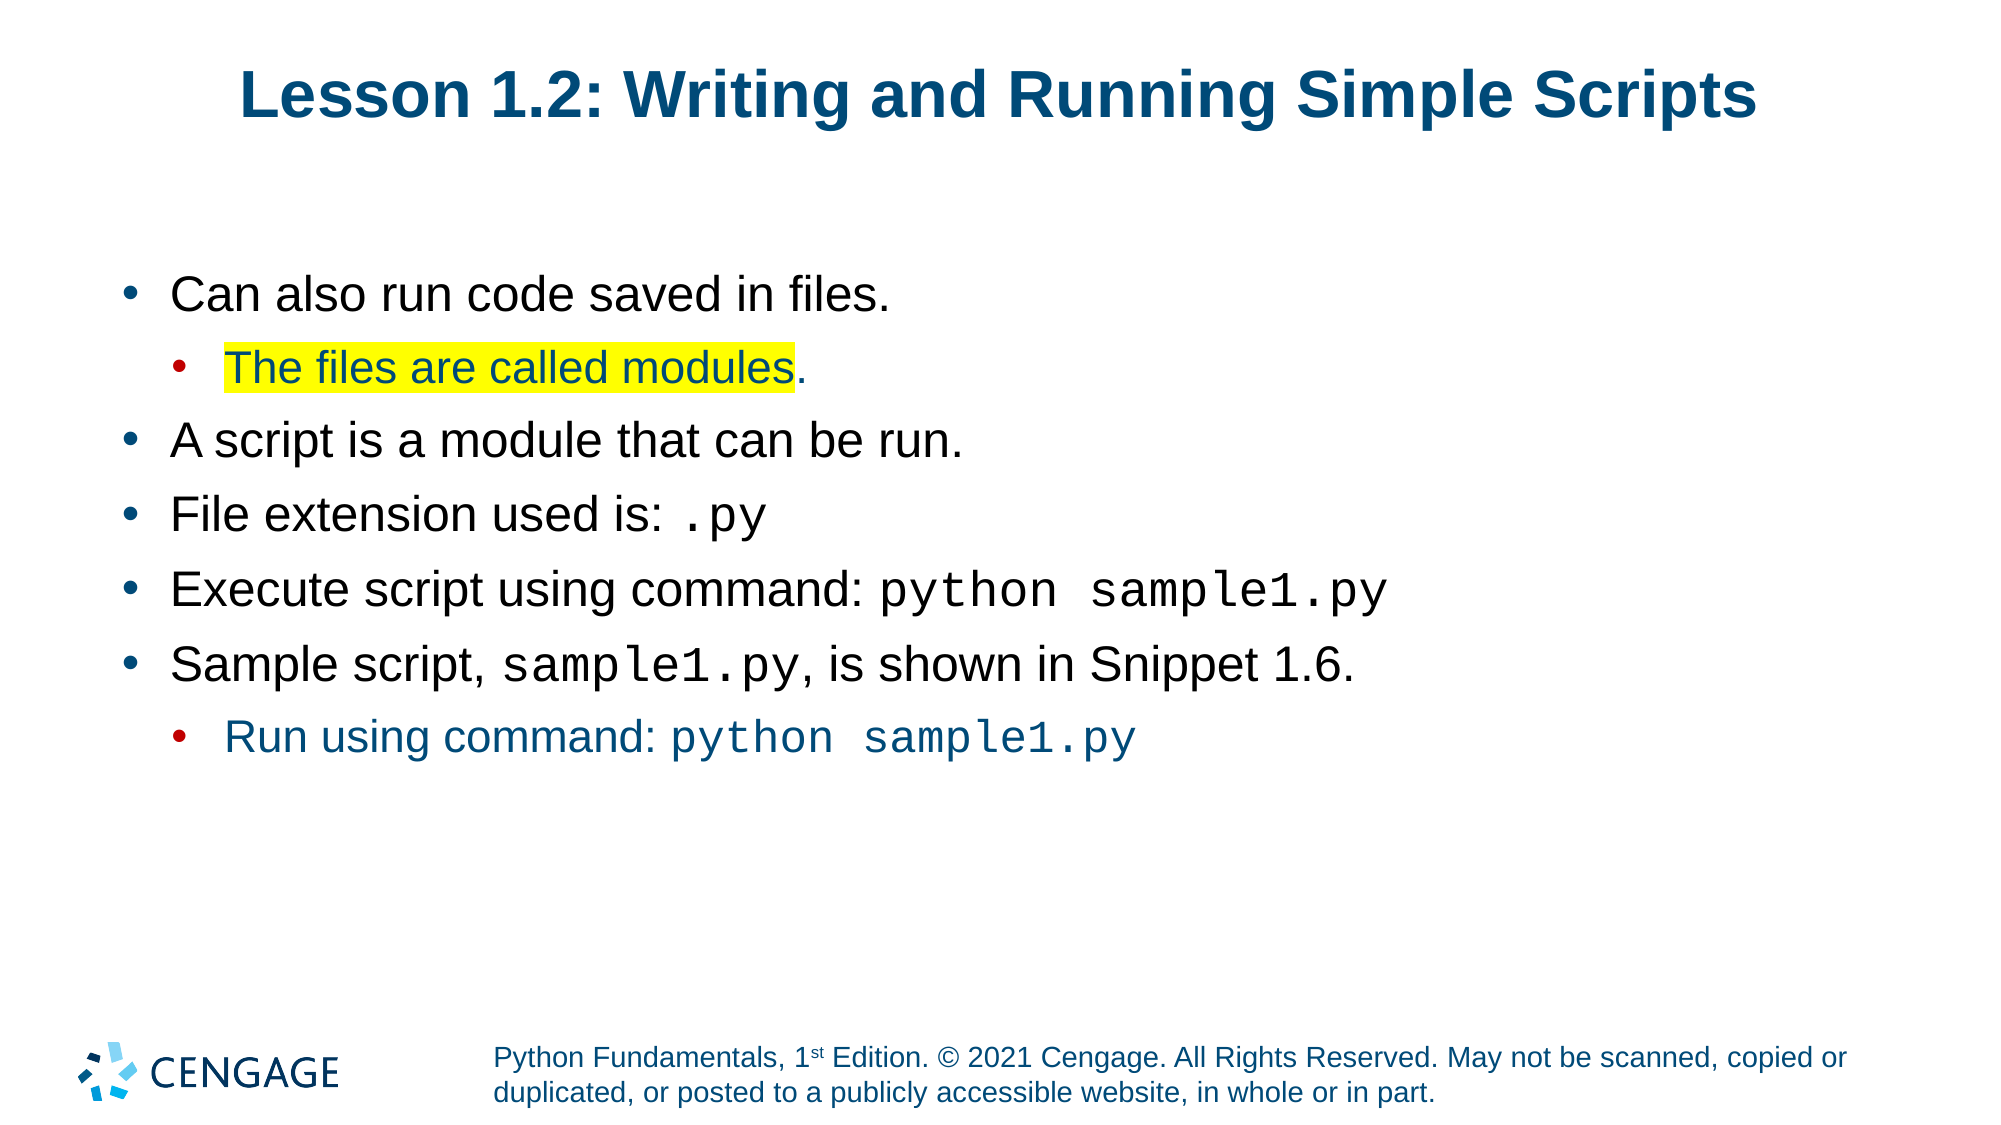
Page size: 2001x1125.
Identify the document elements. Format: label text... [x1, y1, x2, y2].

picture [78, 1042, 338, 1101]
title Lesson 1.2: Writing and Running Simple Scripts [137, 59, 1863, 171]
list Can also run code saved in files. The files are called modules. A script is a module that can be run. File extension used is: .py Execute script using command: python sample1.py Sample script, sample1.py, is shown in Snippet 1.6. Run using command: python sample1.py [121, 268, 1880, 875]
